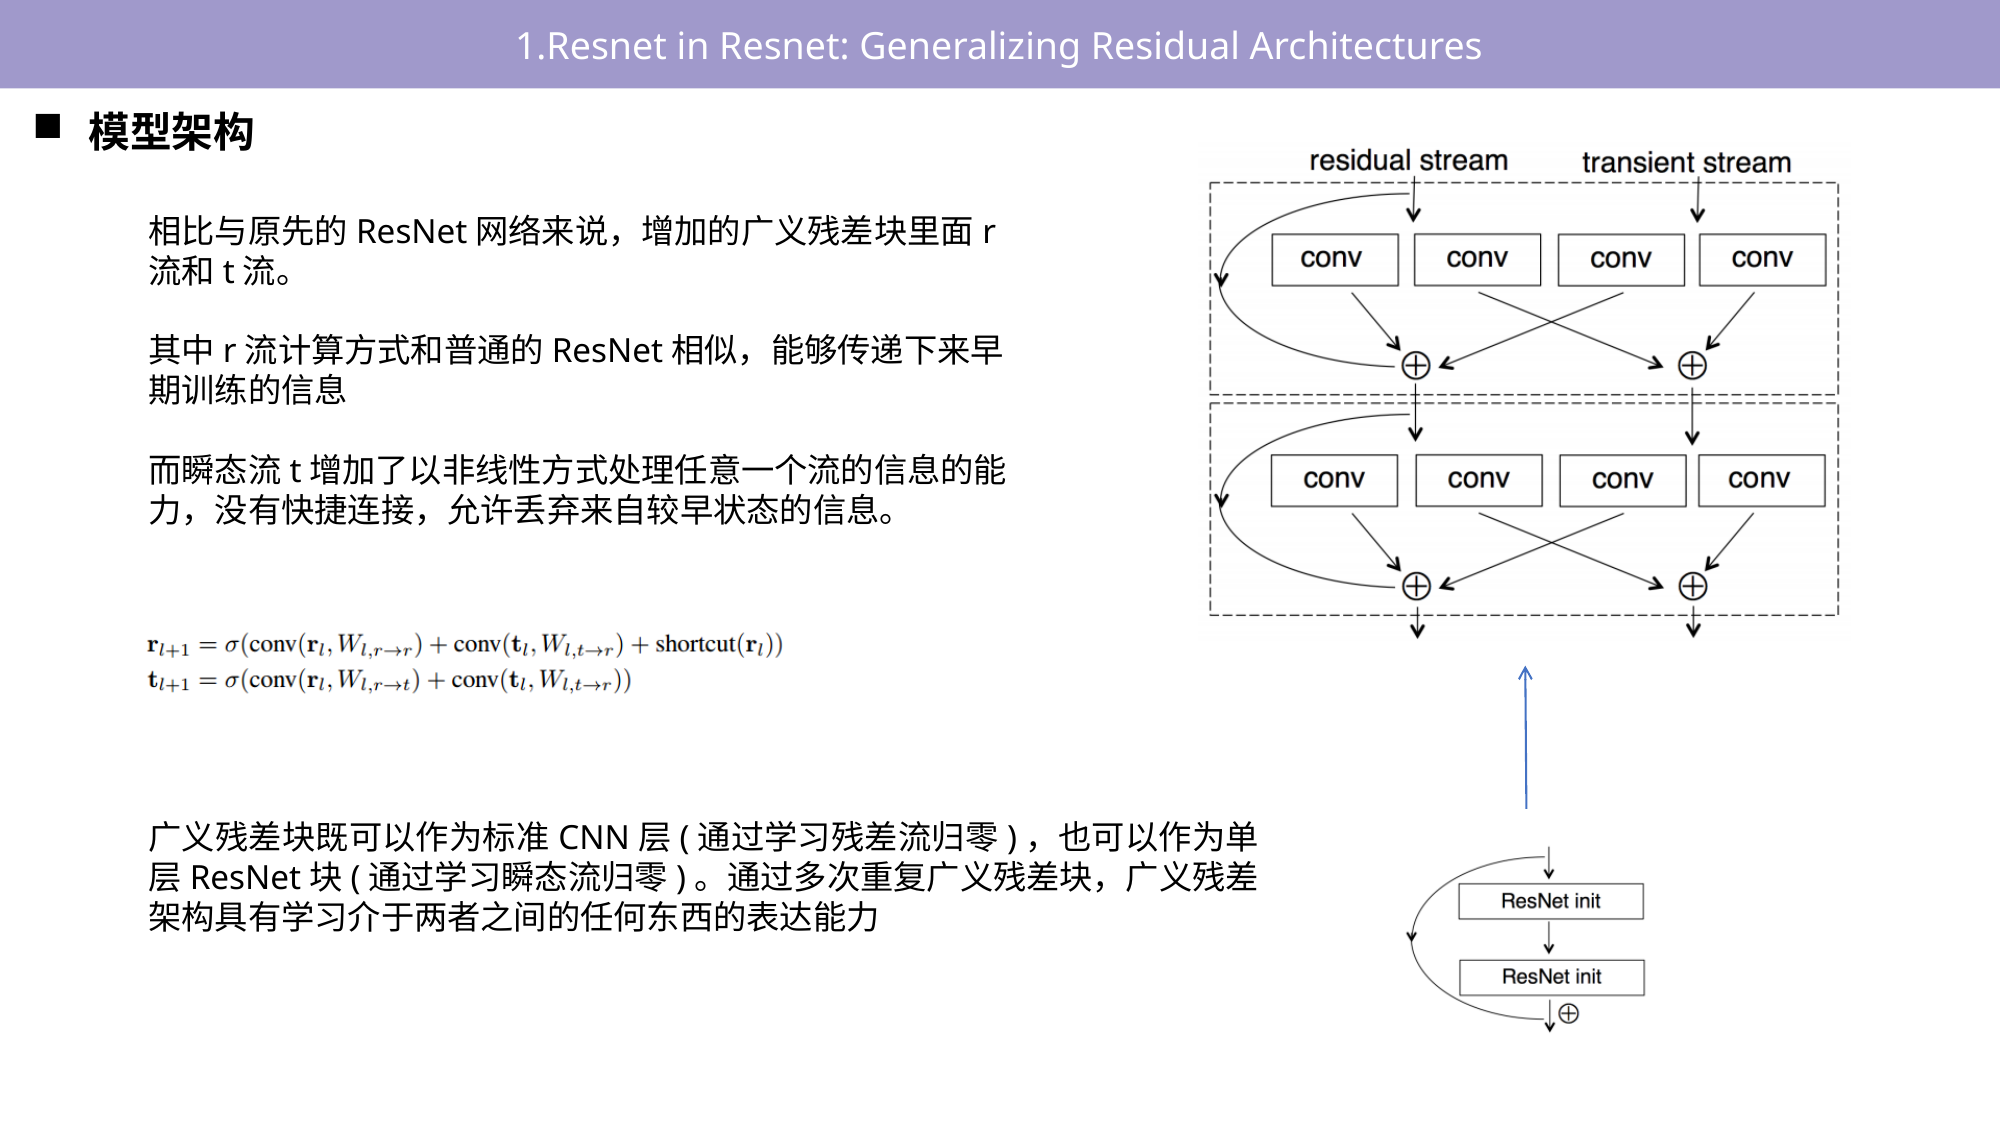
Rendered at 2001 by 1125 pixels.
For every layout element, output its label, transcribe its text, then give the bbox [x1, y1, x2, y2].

text_box 相比与原先的ResNet网络来说，增加的广义残差块里面r流和t流。 其中r流计算方式和普通的ResNet相似，能够传递下来早期训练的信息 而瞬态流t增加了以非线性方式处理任意一个流的信息的能力，没有快捷连接，允许丢弃来自较早状态的信息。 [133, 202, 1049, 577]
text_box 模型架构 [17, 98, 271, 164]
picture [1369, 808, 1684, 1051]
picture [133, 619, 791, 708]
picture [1170, 125, 1883, 656]
text_box 广义残差块既可以作为标准CNN层(通过学习残差流归零)，也可以作为单层ResNet块(通过学习瞬态流归零)。通过多次重复广义残差块，广义残差架构具有学习介于两者之间的任何东西的表达能力 [133, 808, 1274, 944]
text_box 1.Resnet in Resnet: Generalizing Residual Architectures [0, 0, 2000, 89]
